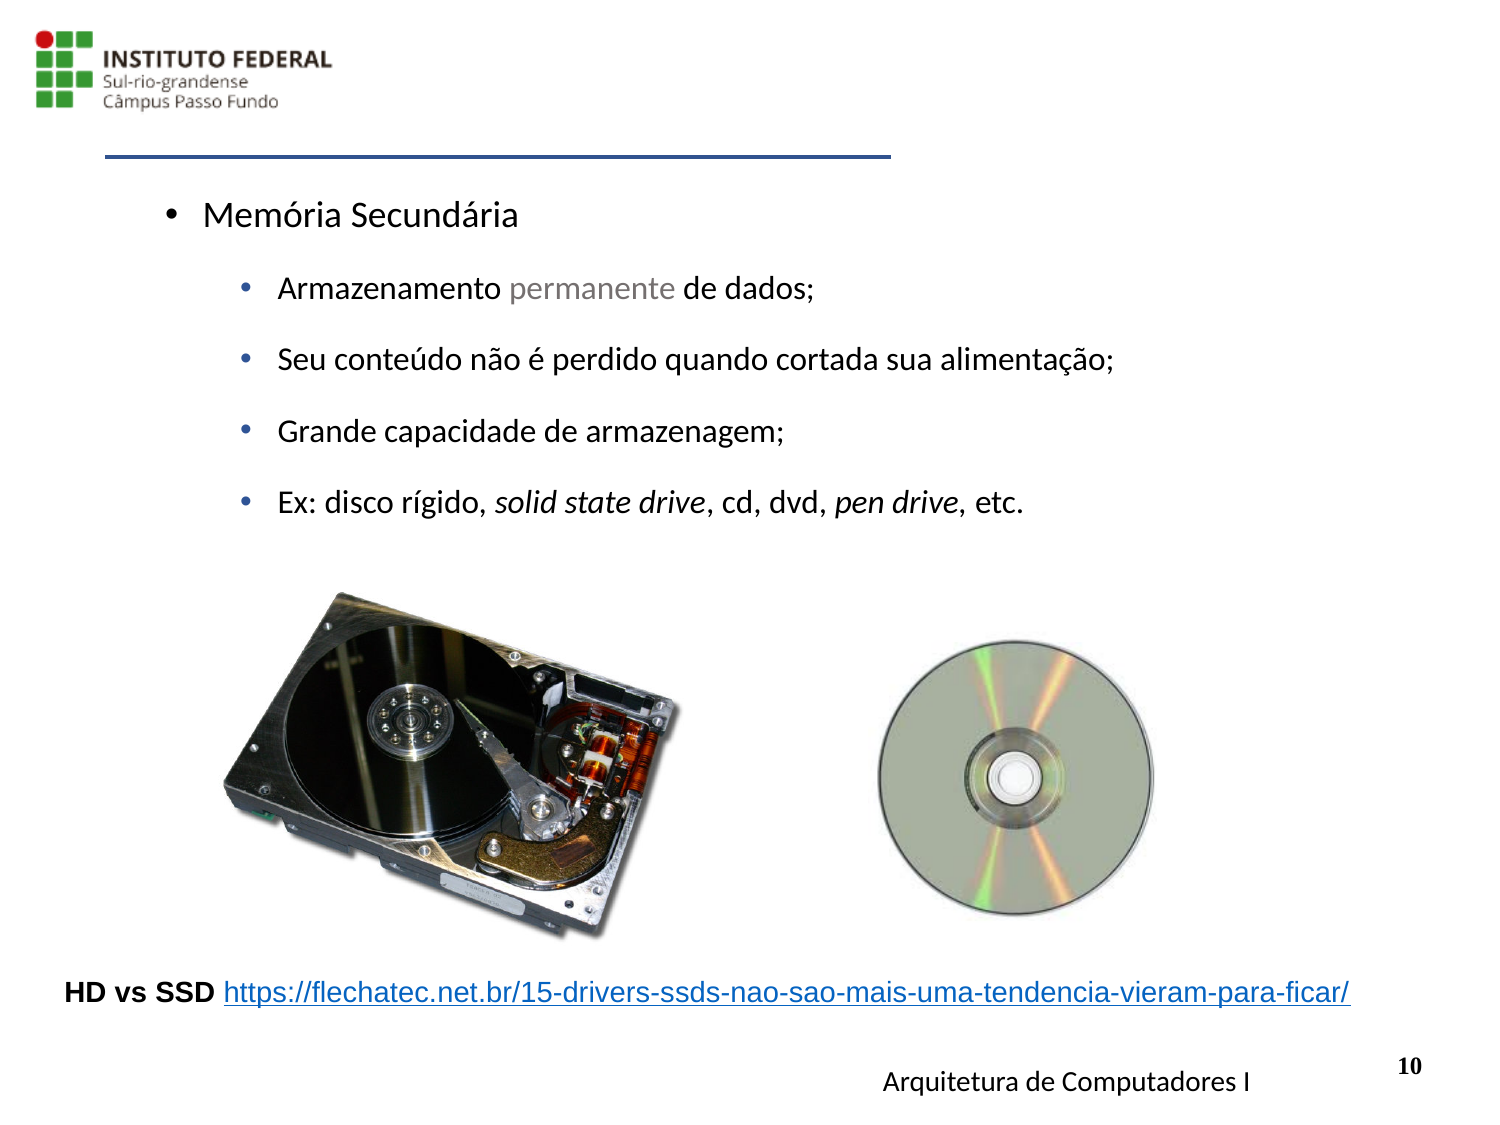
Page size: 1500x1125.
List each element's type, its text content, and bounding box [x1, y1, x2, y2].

picture [212, 585, 692, 951]
text_box 10 [1049, 1012, 1438, 1088]
text_box HD vs SSD https://flechatec.net.br/15-drivers-ssds-nao-sao-mais-uma-tendencia-vieram-para-ficar/ [49, 966, 1400, 1016]
text_box Arquitetura de Computadores I [733, 1054, 1400, 1125]
picture [21, 23, 340, 126]
list Memória Secundária Armazenamento permanente de dados; Seu conteúdo não é perdido quando cortada sua alimentação; Grande capacidade de armazenagem; Ex: disco rígido, solid state drive, cd, dvd, pen drive, etc. [75, 187, 1425, 930]
picture [867, 621, 1161, 929]
